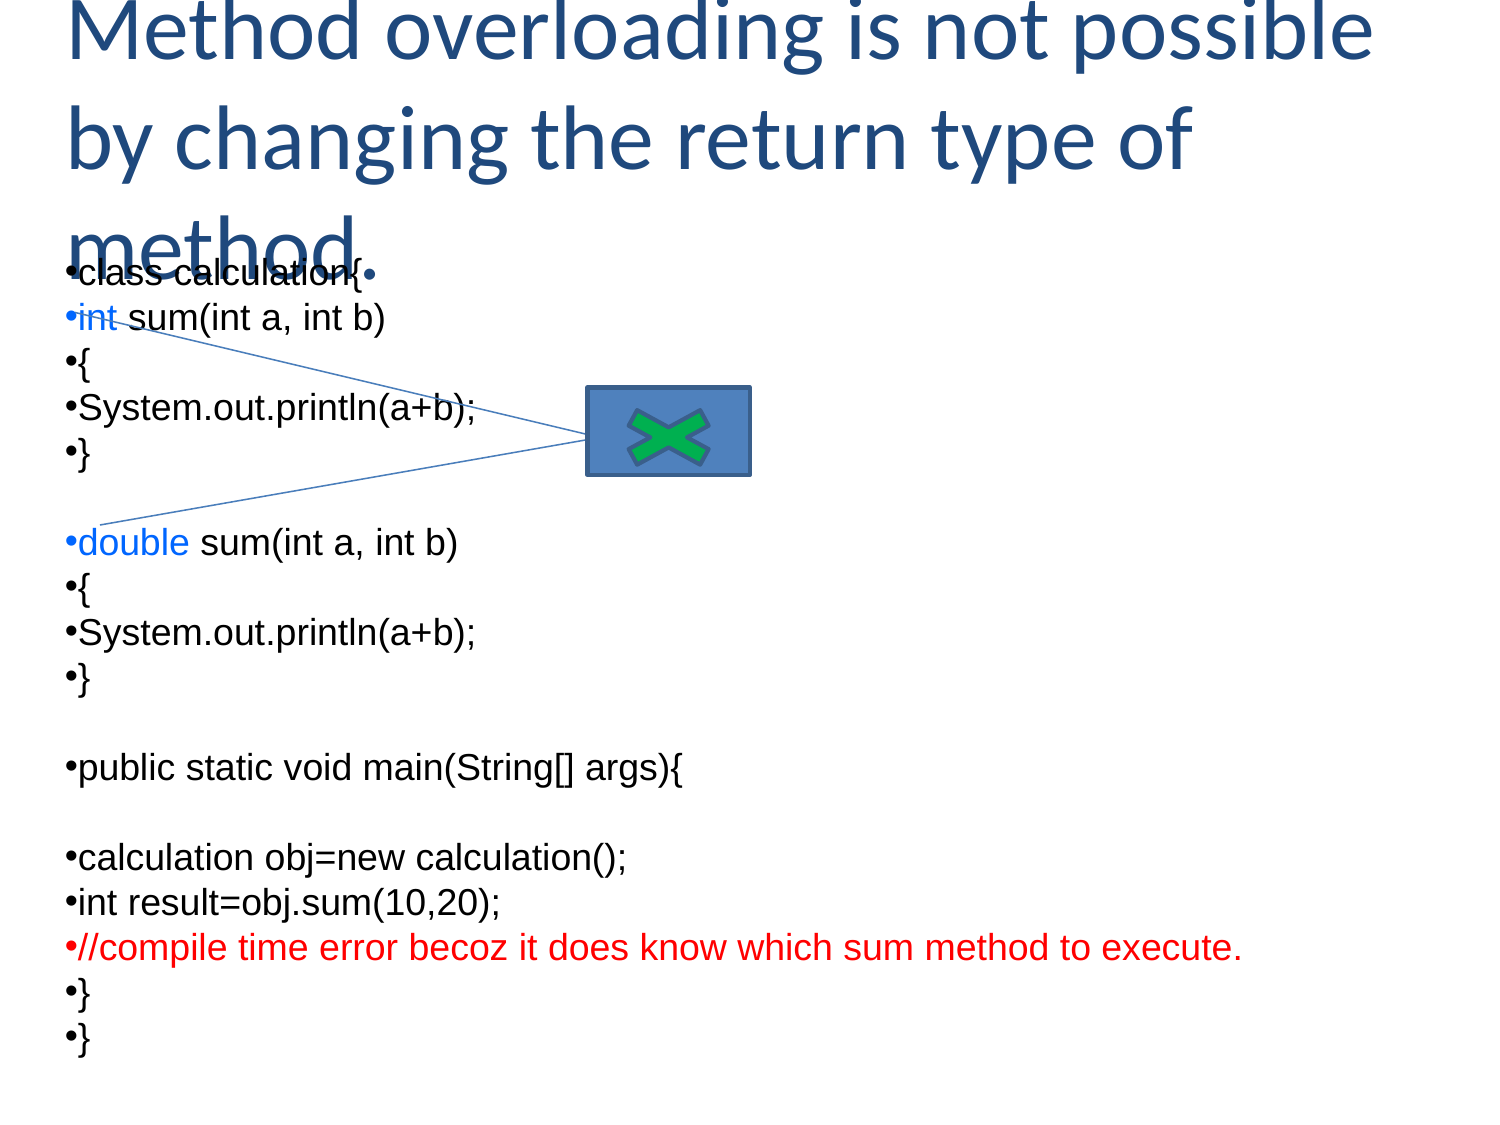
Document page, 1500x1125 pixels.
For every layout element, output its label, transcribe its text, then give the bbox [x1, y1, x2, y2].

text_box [74, 312, 601, 438]
title Method overloading is not possible by changing the return type of method. [50, 77, 1451, 189]
text_box [626, 408, 711, 467]
list class calculation{ int sum(int a, int b) { System.out.println(a+b); } double sum(int a, int b) { System.out.println(a+b); } public static void main(String[] args){ calculation obj=new calculation(); int result=obj.sum(10,20); //compile time error becoz it does know which sum method to execute. } } [49, 240, 1452, 1125]
text_box [604, 385, 752, 477]
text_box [99, 445, 601, 526]
